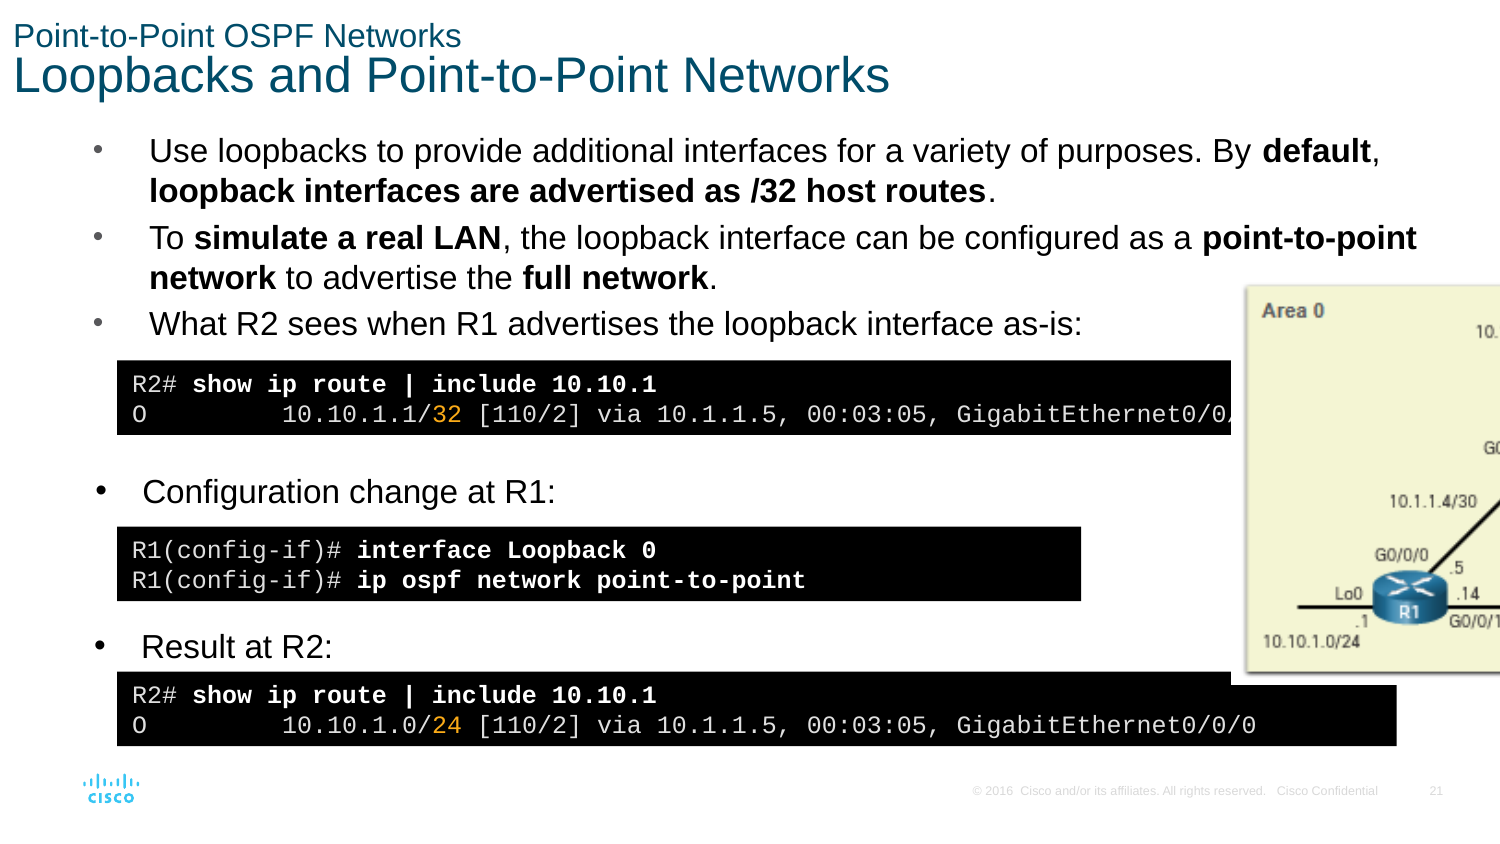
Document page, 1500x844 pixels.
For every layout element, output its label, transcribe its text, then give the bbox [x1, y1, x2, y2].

text_box R2# show ip route | include 10.10.1 O 10.10.1.0/24 [110/2] via 10.1.1.5, 00:03:05, GigabitEthernet0/0/0 [117, 671, 1397, 747]
text_box R2# show ip route | include 10.10.1 O 10.10.1.1/32 [110/2] via 10.1.1.5, 00:03:05, GigabitEthernet0/0/0 [117, 360, 1226, 435]
title Point-to-Point OSPF Networks Loopbacks and Point-to-Point Networks [0, 1, 1368, 122]
text_box Result at R2: [79, 617, 349, 673]
text_box Configuration change at R1: [80, 462, 572, 518]
text_box R1(config-if)# interface Loopback 0 R1(config-if)# ip ospf network point-to-point [117, 526, 1082, 602]
list Use loopbacks to provide additional interfaces for a variety of purposes. By default, loopback interfaces are advertised as /32 host routes. To simulate a real LAN, the loopback interface can be configured as a point-to-point network to advertise the full network. What R2 sees when R1 advertises the loopback interface as-is: [77, 121, 1437, 344]
picture [1231, 272, 1500, 686]
